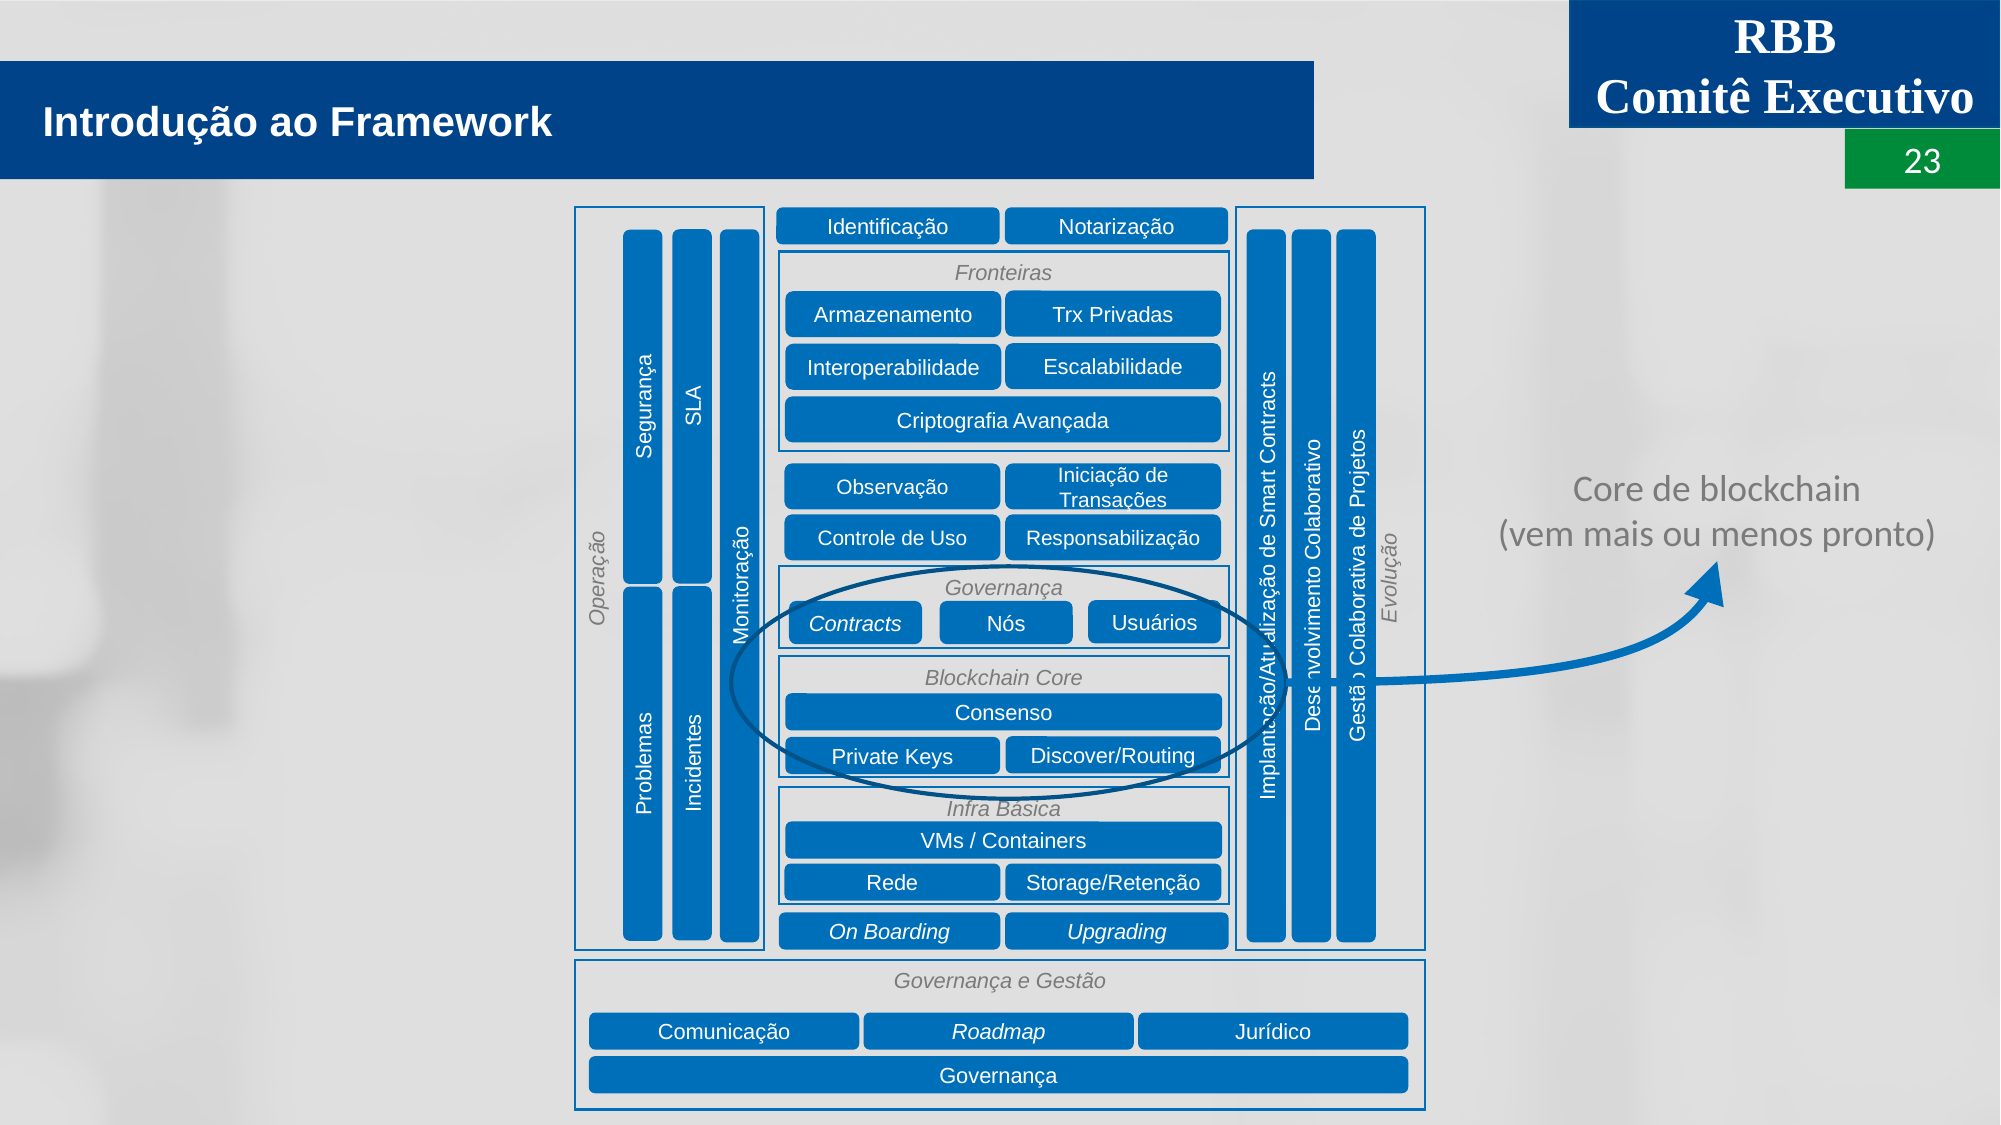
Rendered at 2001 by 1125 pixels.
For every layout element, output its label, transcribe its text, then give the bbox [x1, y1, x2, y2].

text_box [1286, 562, 1718, 683]
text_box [575, 207, 1425, 1110]
text_box Introdução ao Framework [31, 89, 565, 151]
text_box [0, 60, 1315, 180]
text_box Core de blockchain (vem mais ou menos pronto) [1482, 456, 1952, 562]
